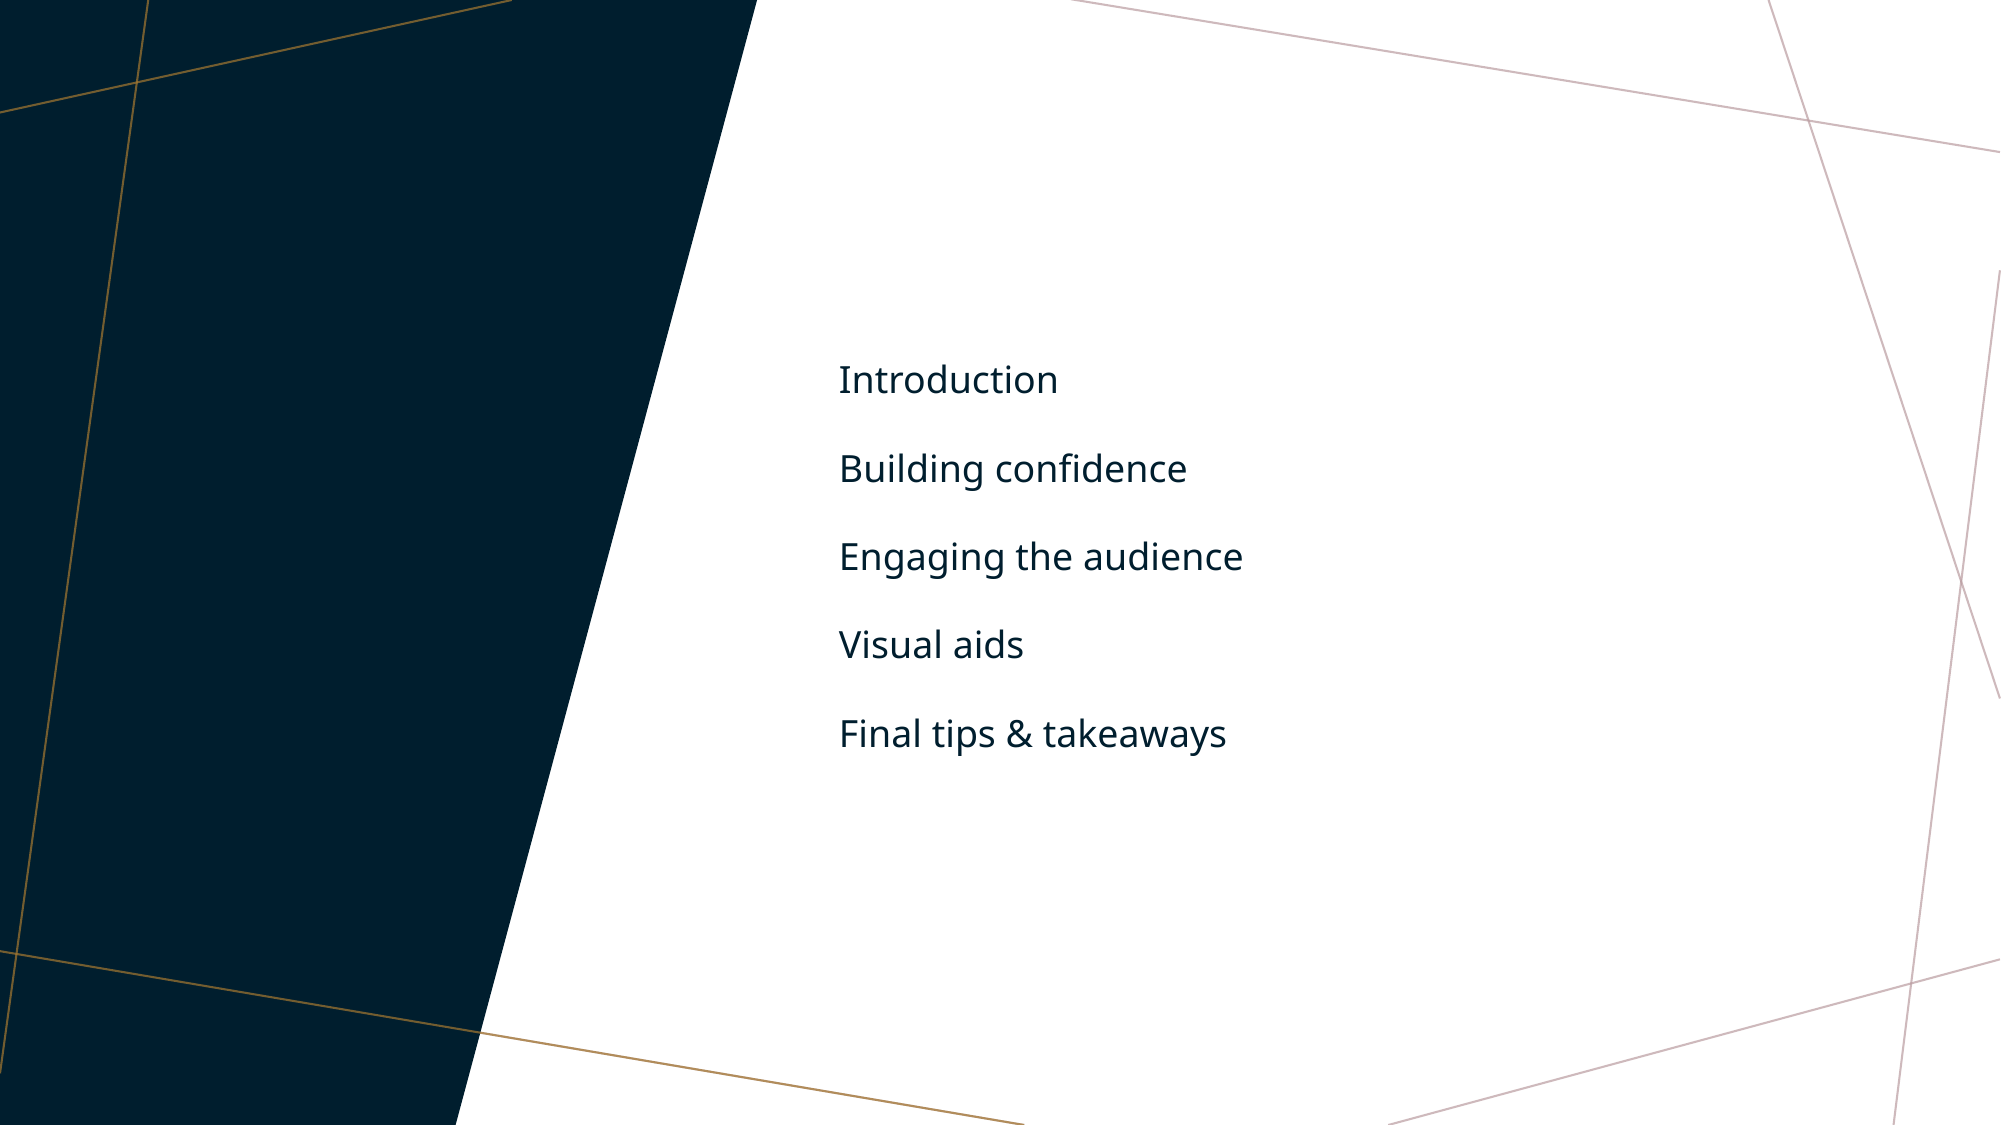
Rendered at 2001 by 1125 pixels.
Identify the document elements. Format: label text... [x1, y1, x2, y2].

title AGENDA [137, 83, 663, 1005]
list Introduction Building confidence Engaging the audience Visual aids Final tips & takeaways [824, 83, 1535, 1005]
picture [1566, 0, 2000, 1125]
